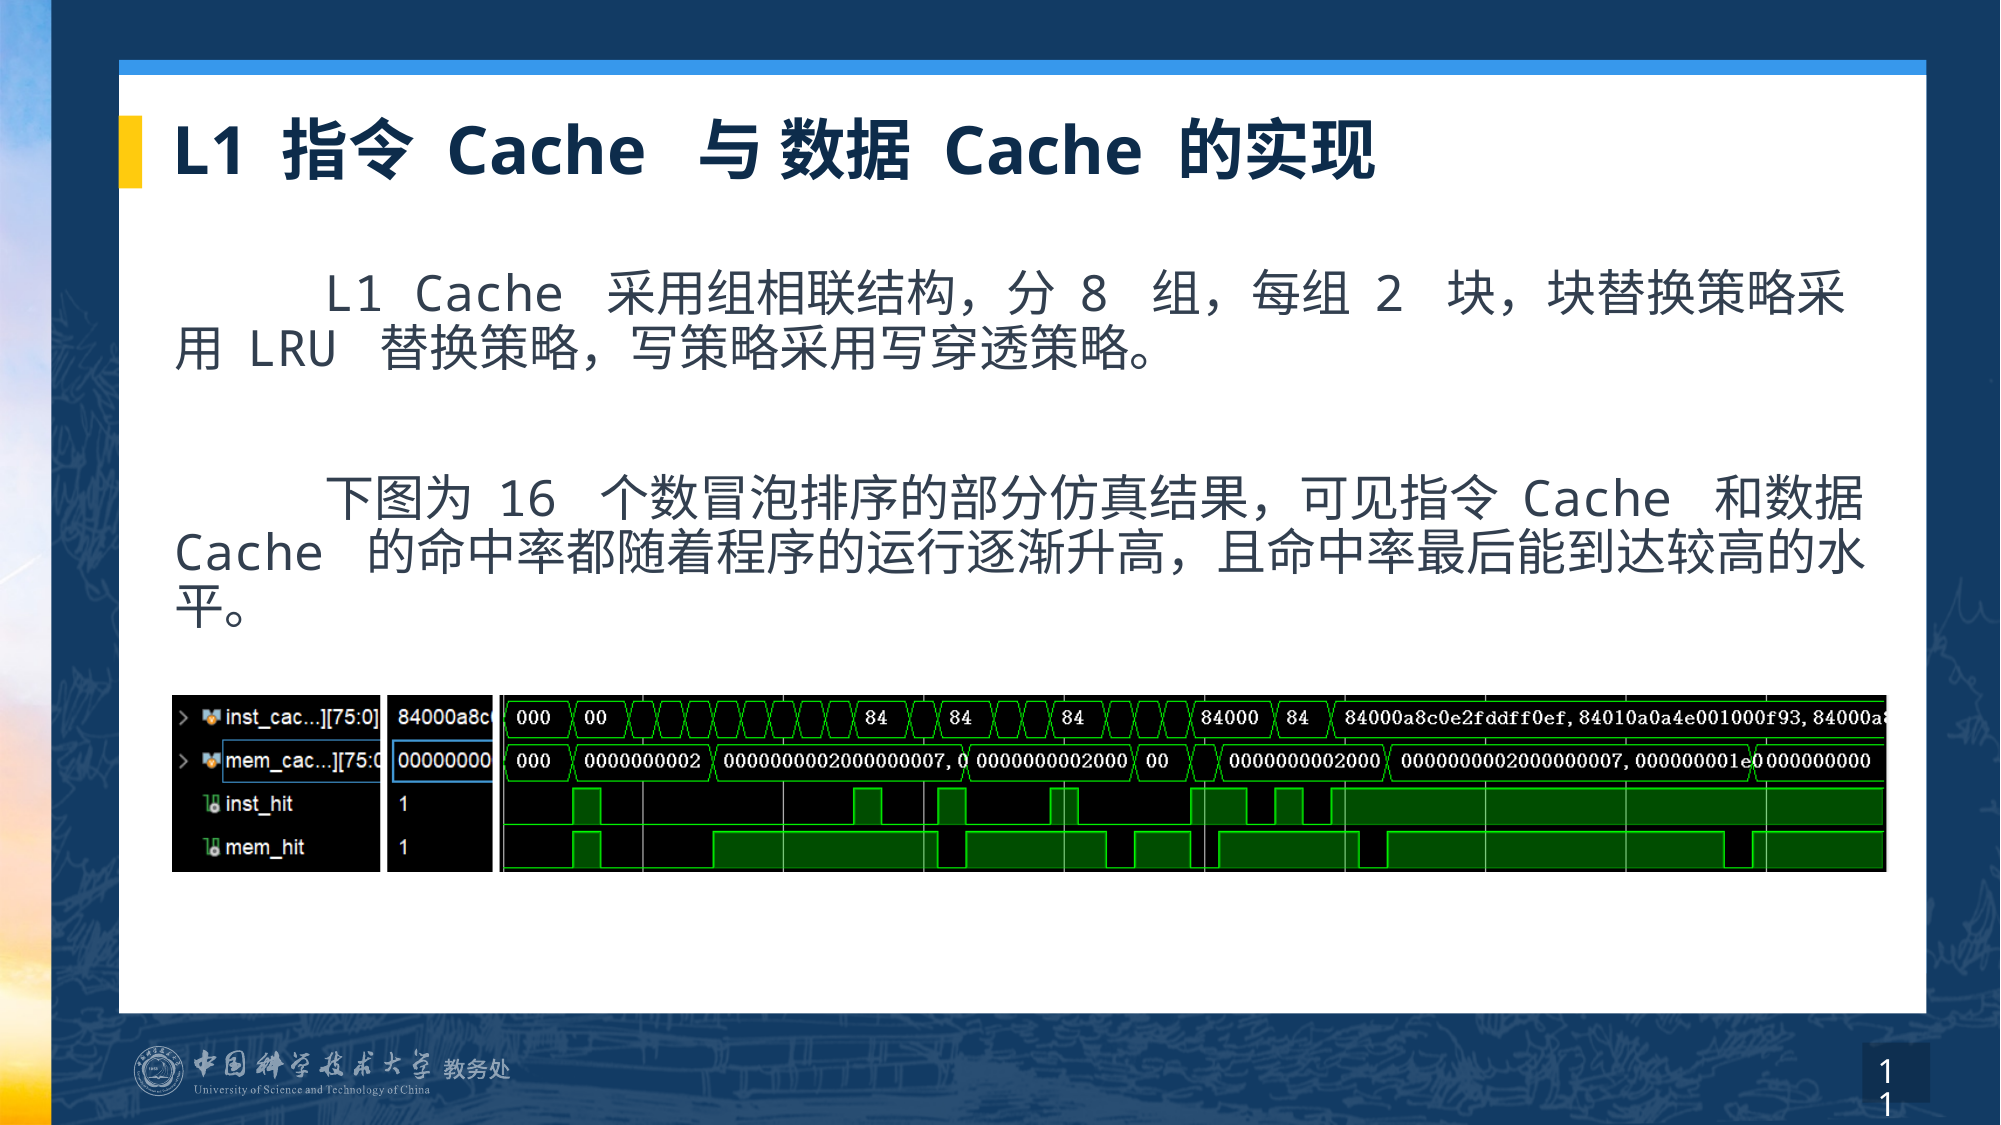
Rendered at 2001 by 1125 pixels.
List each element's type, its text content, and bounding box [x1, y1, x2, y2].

title L1 指令 Cache 与 数据 Cache 的实现 [157, 99, 1890, 207]
list L1 Cache 采用组相联结构，分 8 组，每组 2 块，块替换策略采用 LRU 替换策略，写策略采用写穿透策略。 下图为 16 个数冒泡排序的部分仿真结果，可见指令 Cache 和数据 Cache 的命中率都随着程序的运行逐渐升高，且命中率最后能到达较高的水平。 [159, 253, 1890, 969]
picture [0, 0, 51, 1125]
picture [172, 695, 1890, 872]
slide_number 11 [1862, 1042, 1931, 1103]
